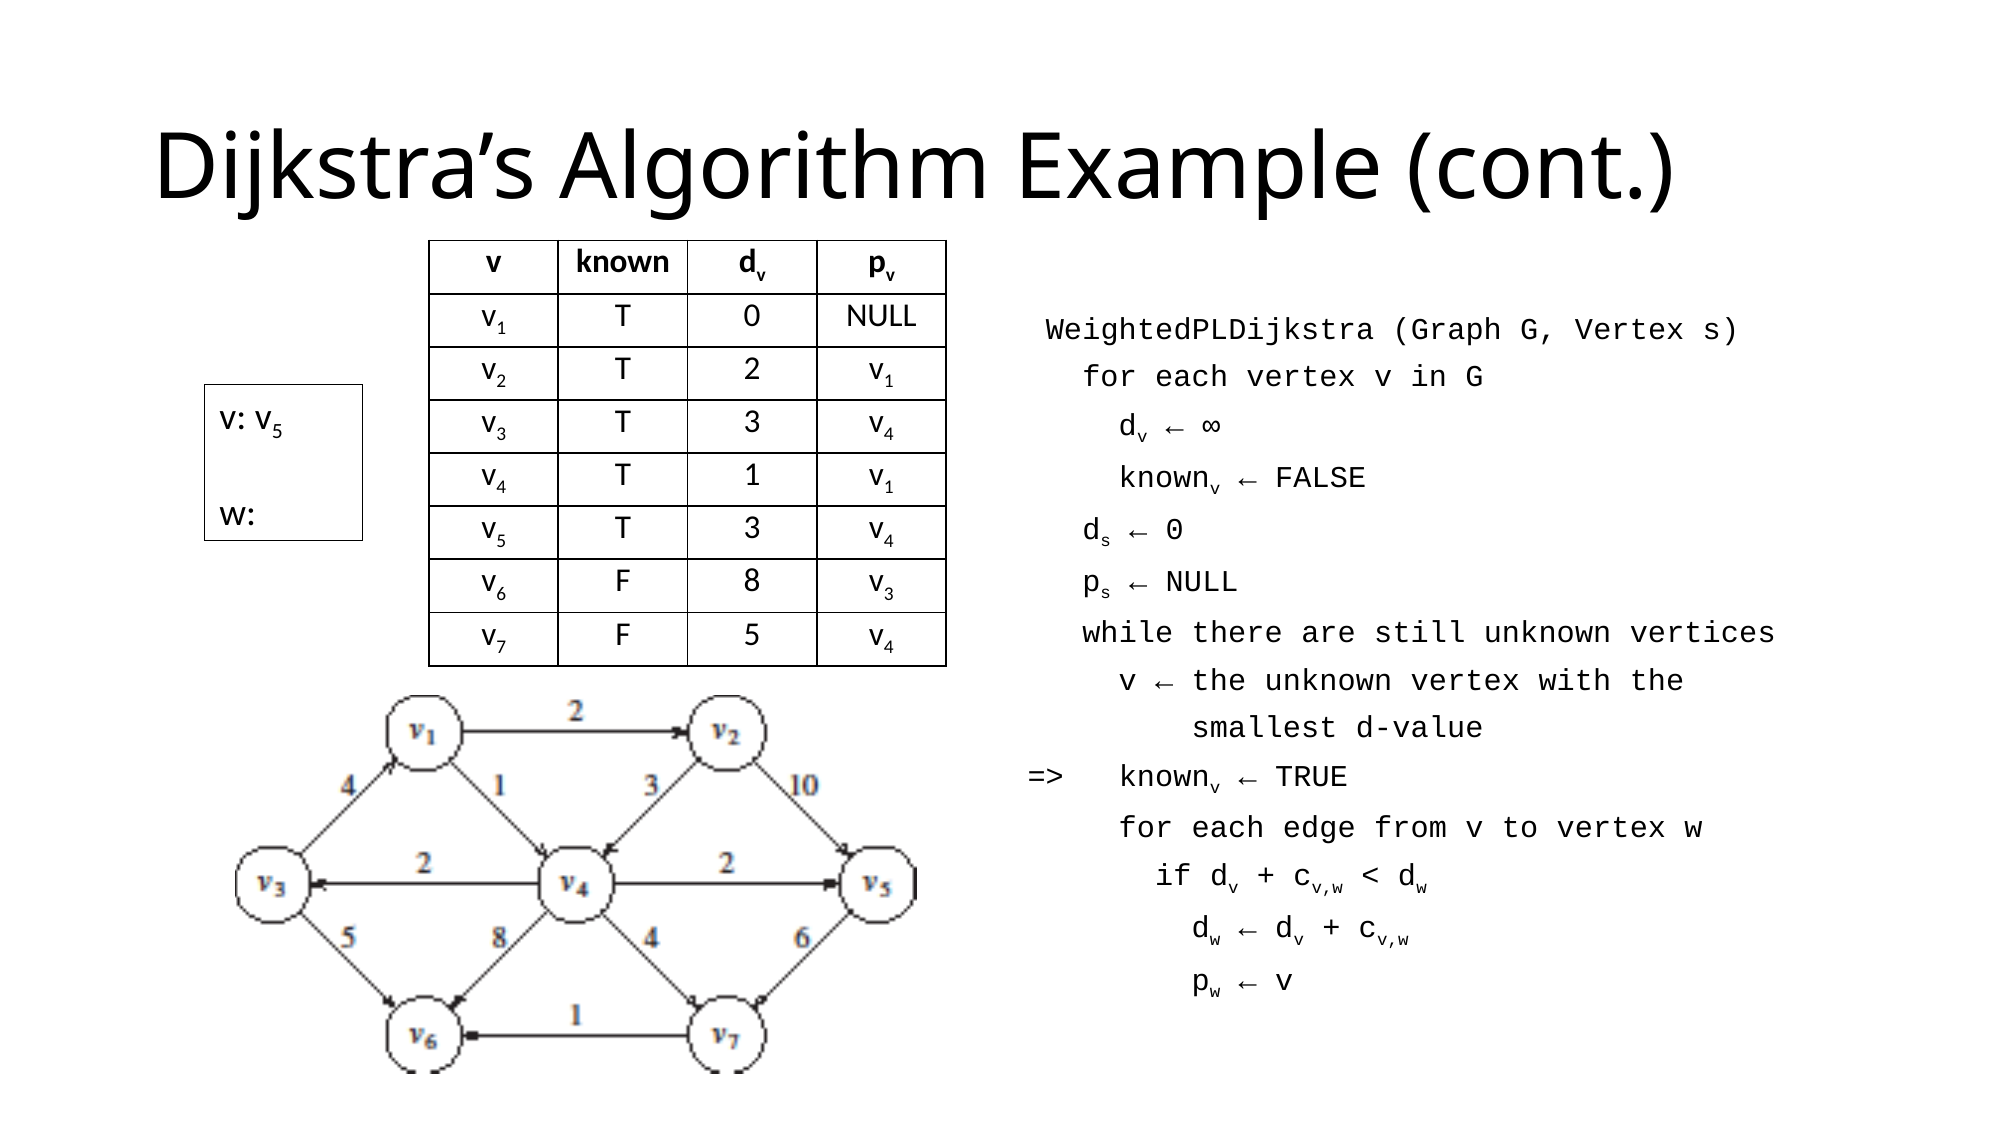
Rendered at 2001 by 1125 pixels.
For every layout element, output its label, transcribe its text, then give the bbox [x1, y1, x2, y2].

table_cell v6 [430, 560, 557, 612]
table_cell T [559, 348, 687, 399]
table_cell v4 [818, 401, 945, 452]
table_cell 0 [688, 295, 816, 346]
table_cell v1 [430, 295, 557, 346]
table_cell 8 [688, 560, 816, 612]
table_cell F [559, 613, 687, 665]
table_cell NULL [818, 295, 945, 346]
table_cell T [559, 295, 687, 346]
table_cell v7 [430, 613, 557, 665]
table_cell v2 [430, 348, 557, 399]
list WeightedPLDijkstra (Graph G, Vertex s) for each vertex v in G dv ← ∞ knownv ← FALSE ds ← 0 ps ← NULL while there are still unknown vertices v ← the unknown vertex with the smallest d-value => knownv ← TRUE for each edge from v to vertex w if dv + cv,w < dw dw ← dv + cv,w pw ← v [1012, 299, 1863, 1014]
table_cell v4 [818, 507, 945, 558]
table_cell v1 [818, 348, 945, 399]
table_cell 3 [688, 401, 816, 452]
table_cell 1 [688, 454, 816, 505]
table_header dv [688, 241, 816, 293]
table_cell v1 [818, 454, 945, 505]
table_cell 2 [688, 348, 816, 399]
table_cell F [559, 560, 687, 612]
table_cell 5 [688, 613, 816, 665]
table_cell T [559, 401, 687, 452]
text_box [235, 695, 917, 1074]
table_header known [559, 241, 687, 293]
table_cell v4 [818, 613, 945, 665]
table_cell 3 [688, 507, 816, 558]
table_cell v3 [818, 560, 945, 612]
title Dijkstra’s Algorithm Example (cont.) [137, 59, 1863, 278]
table_cell v3 [430, 401, 557, 452]
table_header v [430, 241, 557, 293]
table_cell v5 [430, 507, 557, 558]
text_box v: v5 w: [204, 384, 363, 541]
table_cell T [559, 507, 687, 558]
table_header pv [818, 241, 945, 293]
table_cell T [559, 454, 687, 505]
table_cell v4 [430, 454, 557, 505]
